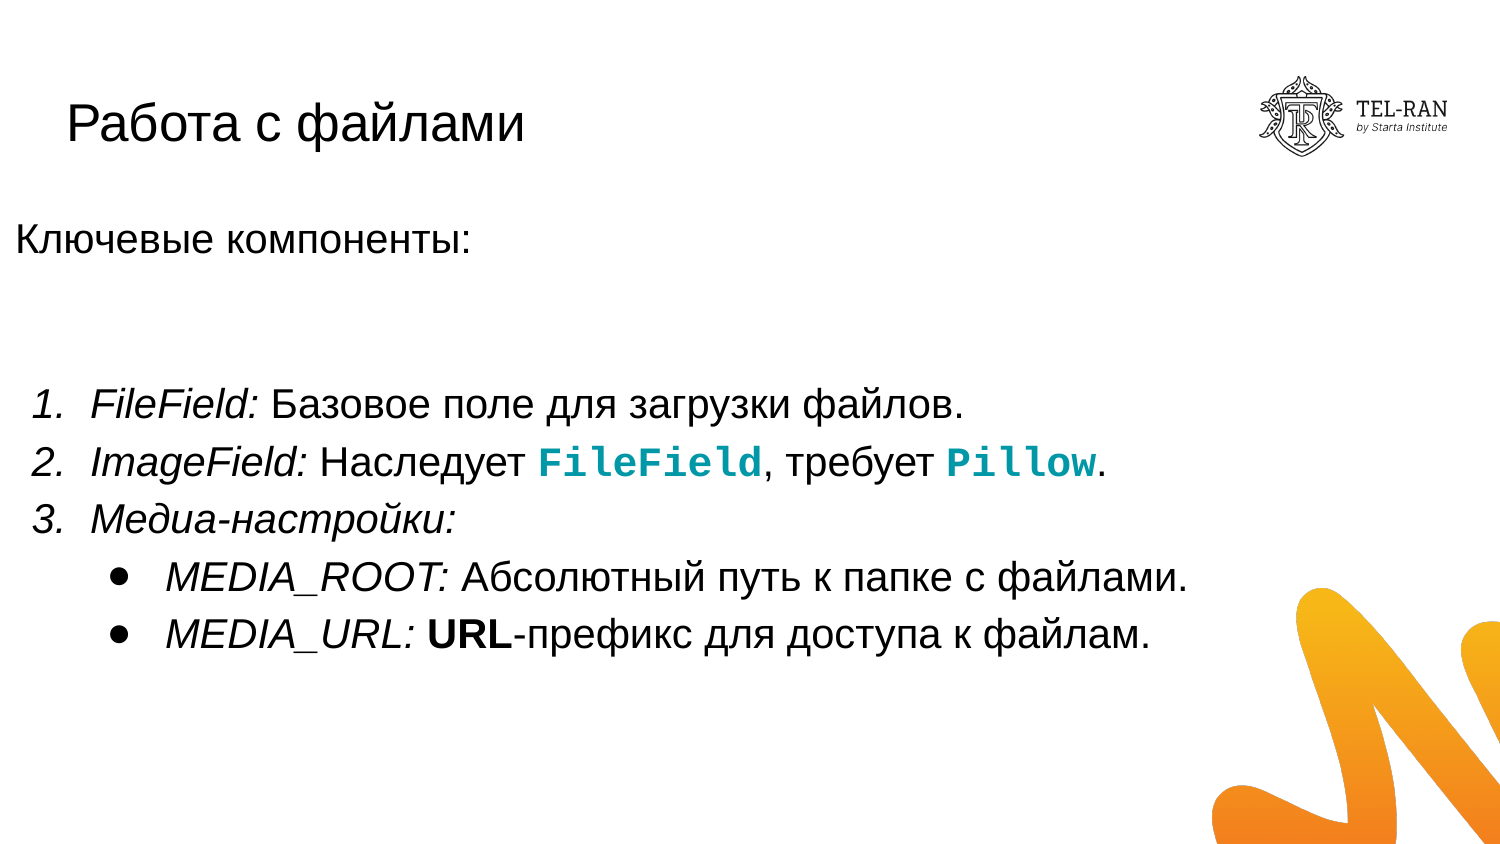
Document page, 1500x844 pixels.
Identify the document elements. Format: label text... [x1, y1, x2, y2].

title Работа с файлами [51, 72, 1449, 167]
list Ключевые компоненты: FileField: Базовое поле для загрузки файлов. ImageField: Наследует FileField, требует Pillow. Медиа-настройки: MEDIA_ROOT: Абсолютный путь к папке с файлами. MEDIA_URL: URL-префикс для доступа к файлам. [0, 189, 1500, 844]
picture [1152, 588, 1500, 844]
picture [1259, 76, 1447, 157]
